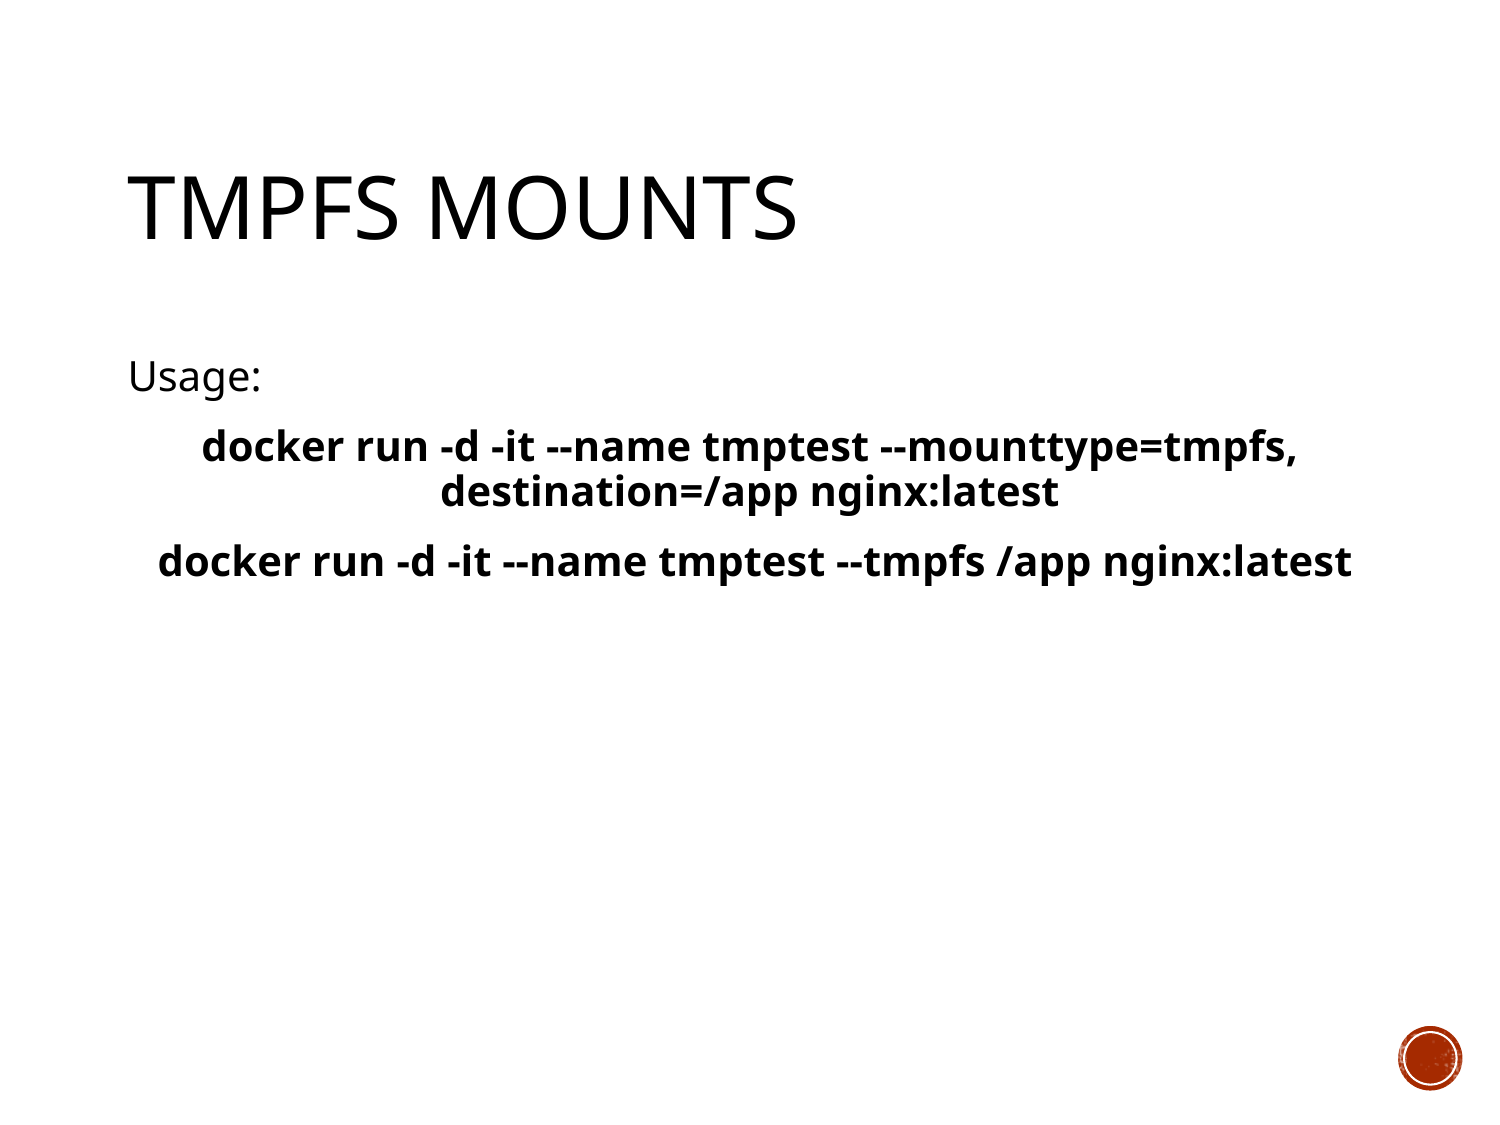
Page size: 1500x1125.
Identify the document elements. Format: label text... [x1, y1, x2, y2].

title tmpfs mounts [112, 79, 1388, 344]
list Usage: docker run -d -it --name tmptest --mounttype=tmpfs, destination=/app nginx:latest docker run -d -it --name tmptest --tmpfs /app nginx:latest [112, 348, 1388, 1013]
